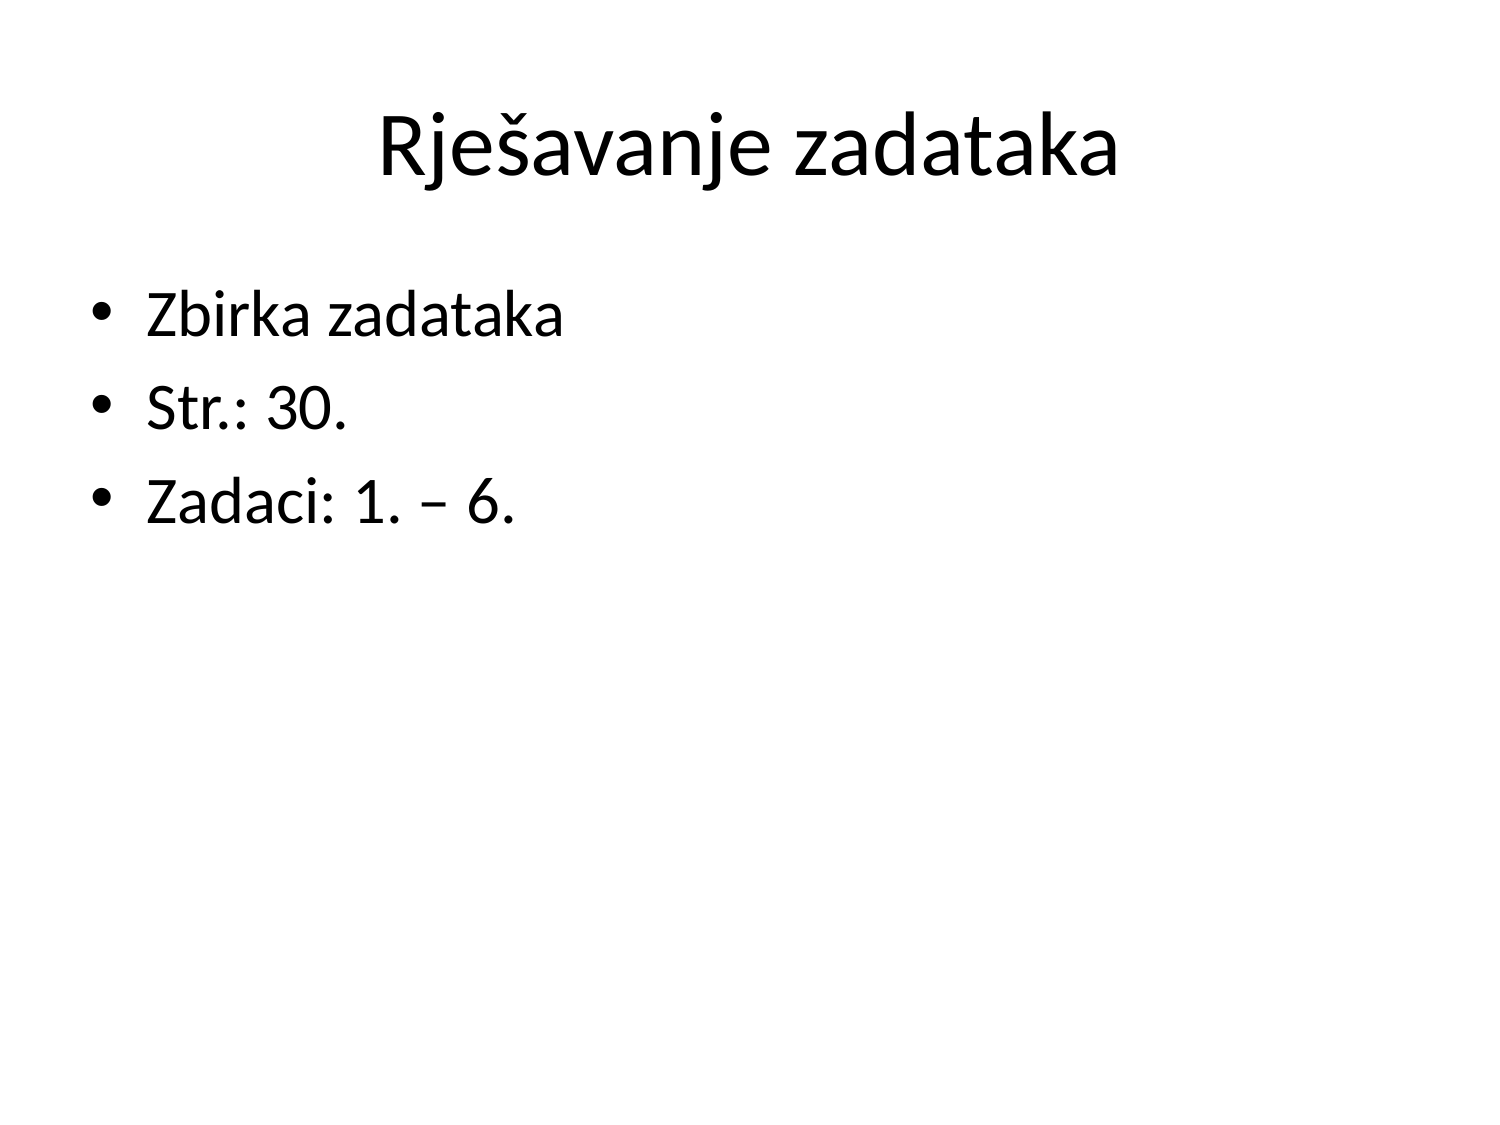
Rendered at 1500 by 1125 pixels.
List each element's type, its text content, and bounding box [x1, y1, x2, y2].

title Rješavanje zadataka [75, 45, 1425, 233]
list Zbirka zadataka Str.: 30. Zadaci: 1. – 6. [75, 262, 1425, 1005]
